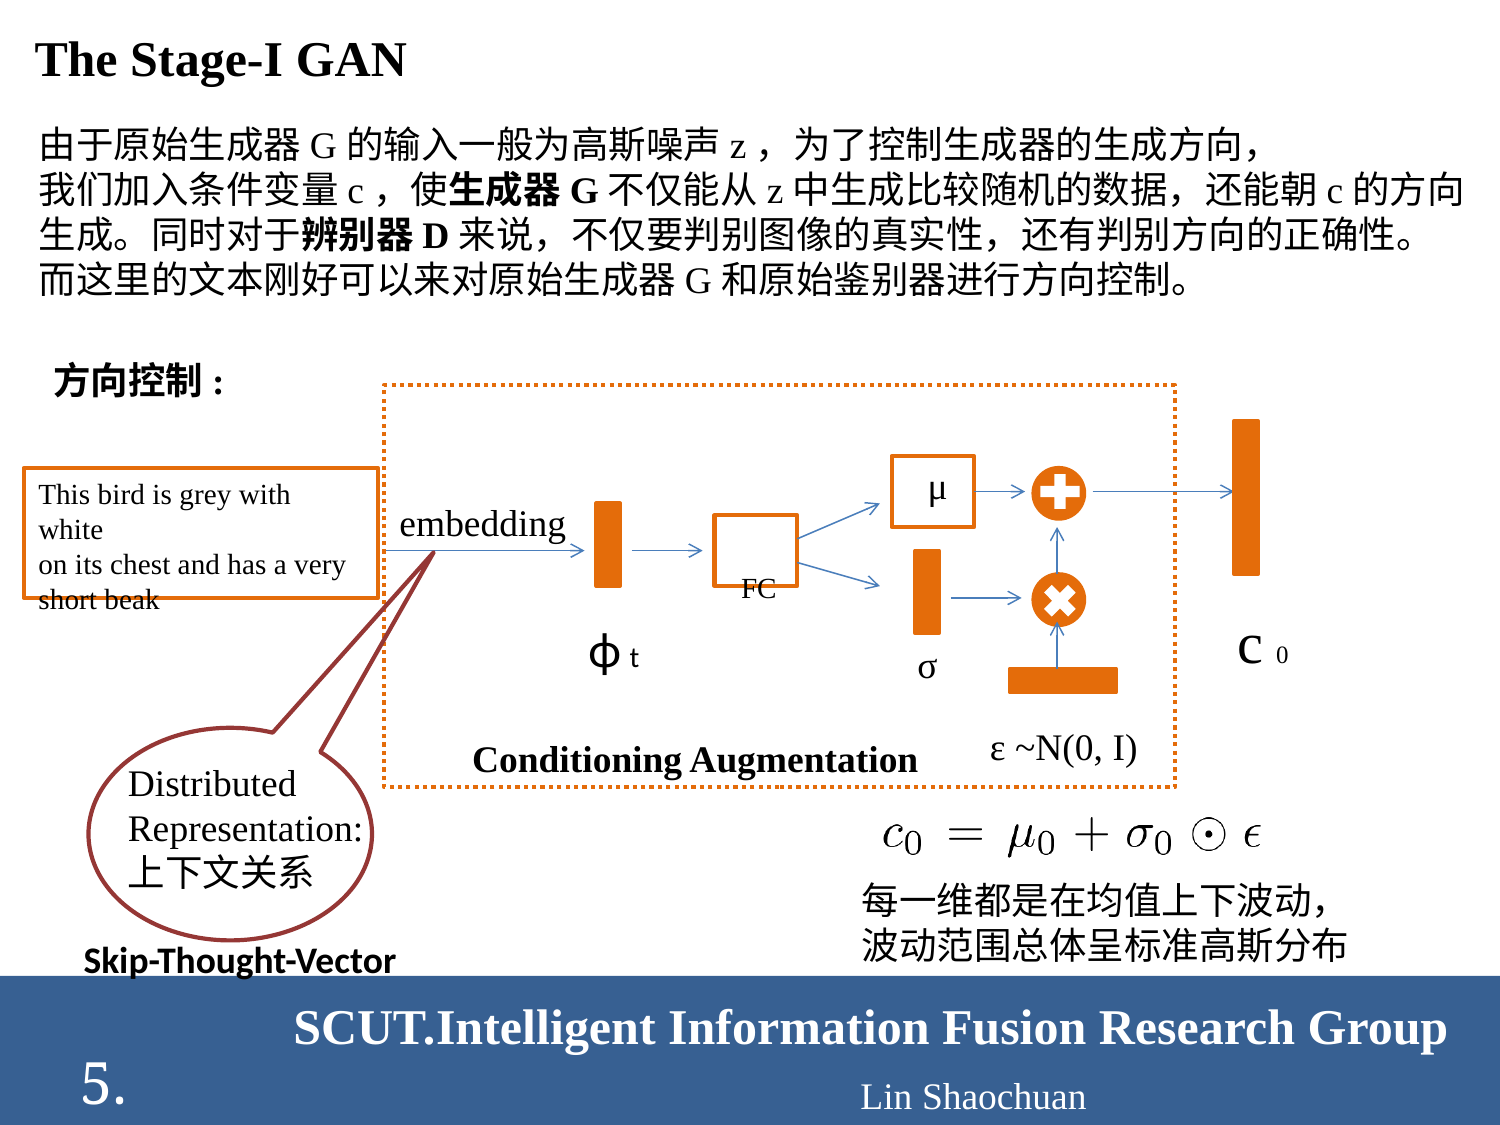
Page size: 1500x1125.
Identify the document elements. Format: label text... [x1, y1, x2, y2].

text_box 每一维都是在均值上下波动， 波动范围总体呈标准高斯分布 [847, 869, 1365, 975]
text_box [23, 385, 1305, 789]
text_box Skip-Thought-Vector [68, 928, 412, 989]
text_box [118, 902, 343, 928]
text_box SCUT. [278, 987, 451, 1063]
text_box Distributed Representation: 上下文关系 [113, 796, 379, 902]
text_box 方向控制: [38, 349, 240, 383]
text_box [86, 796, 113, 897]
text_box Lin Shaochuan [845, 1064, 1102, 1125]
text_box 由于原始生成器G的输入一般为高斯噪声z，为了控制生成器的生成方向， 我们加入条件变量c，使生成器G不仅能从z中生成比较随机的数据，还能朝c的方向 生成。同时对于辨别器D来说，不仅要判别图像的真实性，还有判别方向的正确性。 而这里的文本刚好可以来对原始生成器G和原始鉴别器进行方向控制。 [23, 113, 1480, 309]
text_box The Stage-I GAN [19, 19, 422, 94]
text_box Intelligent Information Fusion Research Group [451, 987, 1496, 1063]
picture [879, 810, 1269, 863]
text_box [0, 974, 1500, 1125]
text_box 5. [65, 1039, 142, 1124]
